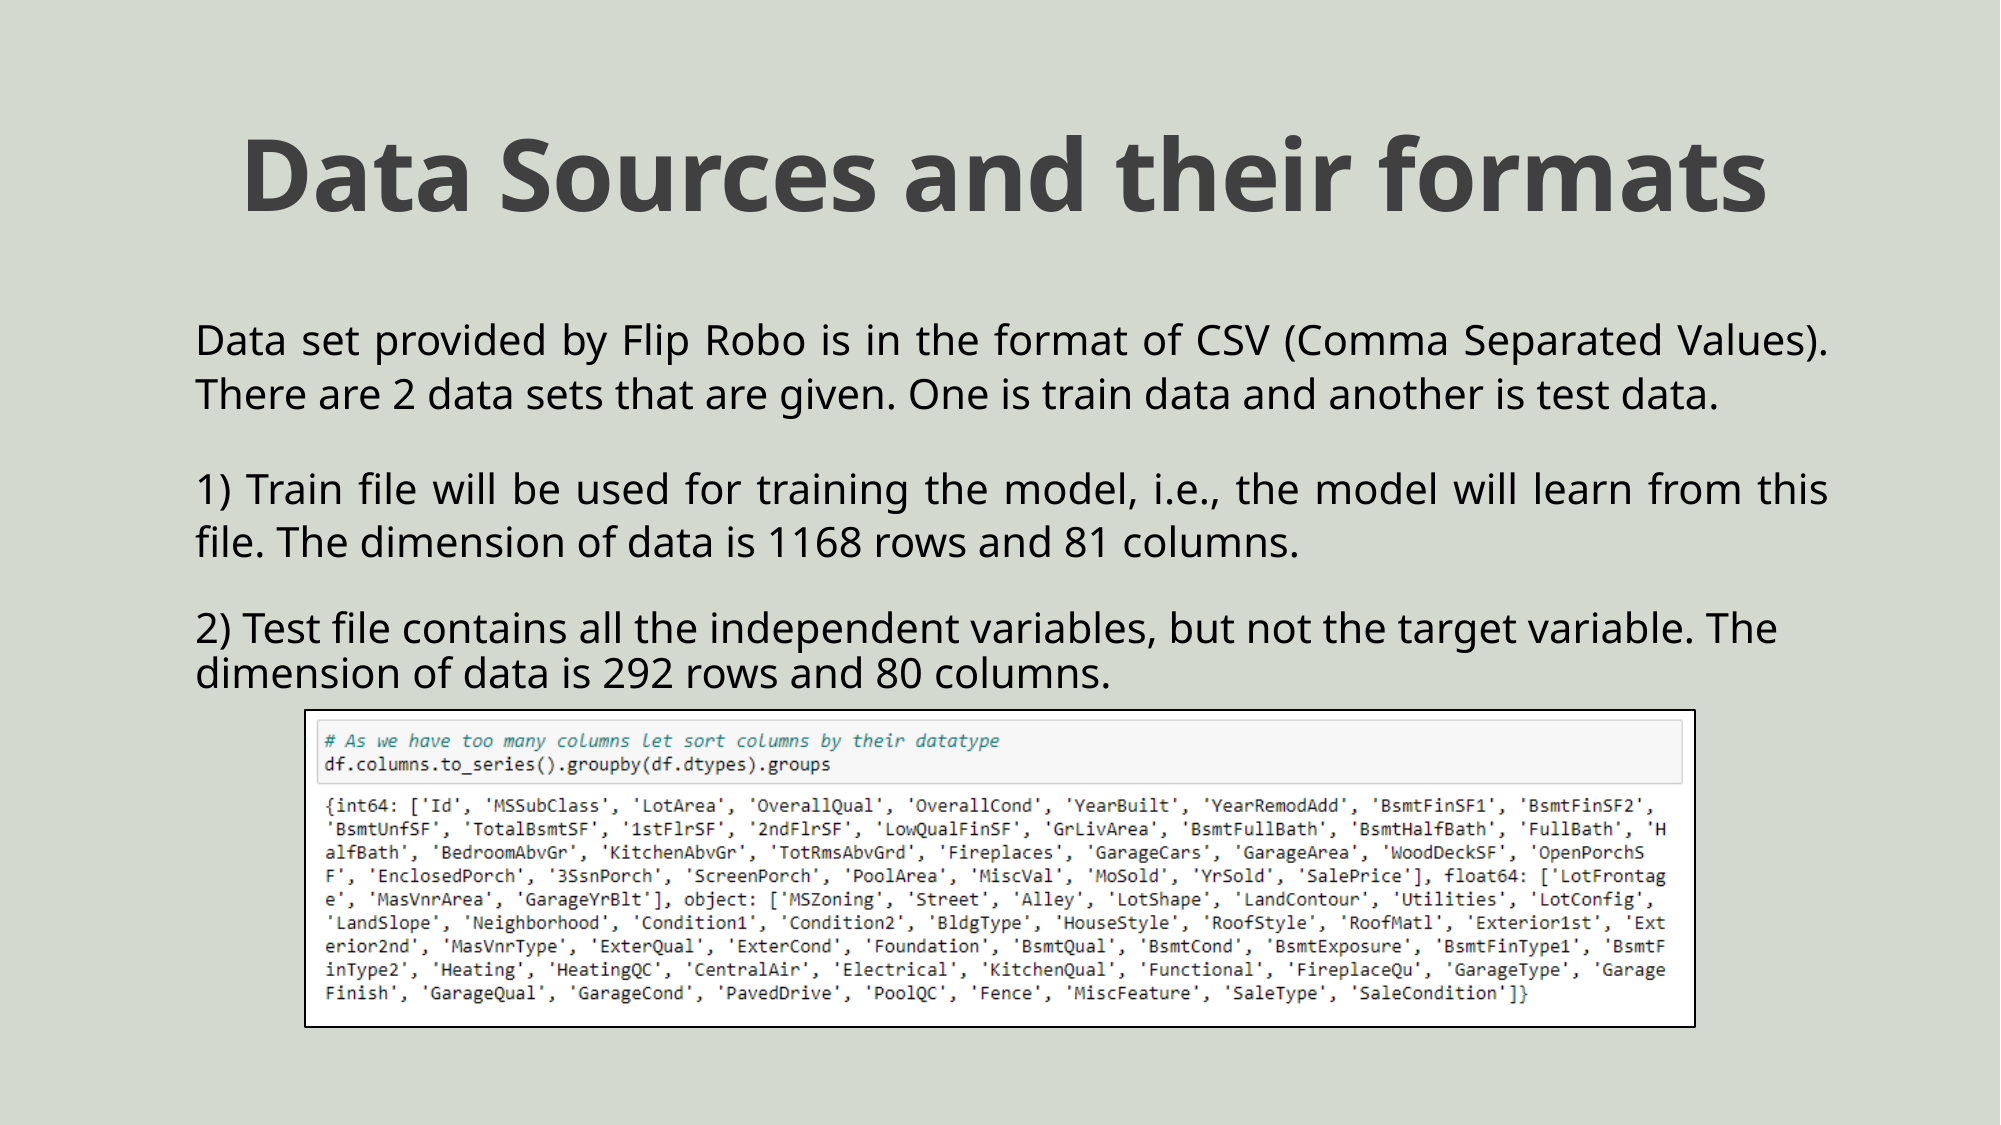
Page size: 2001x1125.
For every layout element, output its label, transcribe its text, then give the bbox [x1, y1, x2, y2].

list Data set provided by Flip Robo is in the format of CSV (Comma Separated Values). There are 2 data sets that are given. One is train data and another is test data. 1) Train file will be used for training the model, i.e., the model will learn from this file. The dimension of data is 1168 rows and 81 columns. 2) Test file contains all the independent variables, but not the target variable. The dimension of data is 292 rows and 80 columns. [180, 302, 1830, 963]
title Data Sources and their formats [180, 47, 1830, 240]
picture [305, 710, 1695, 1027]
